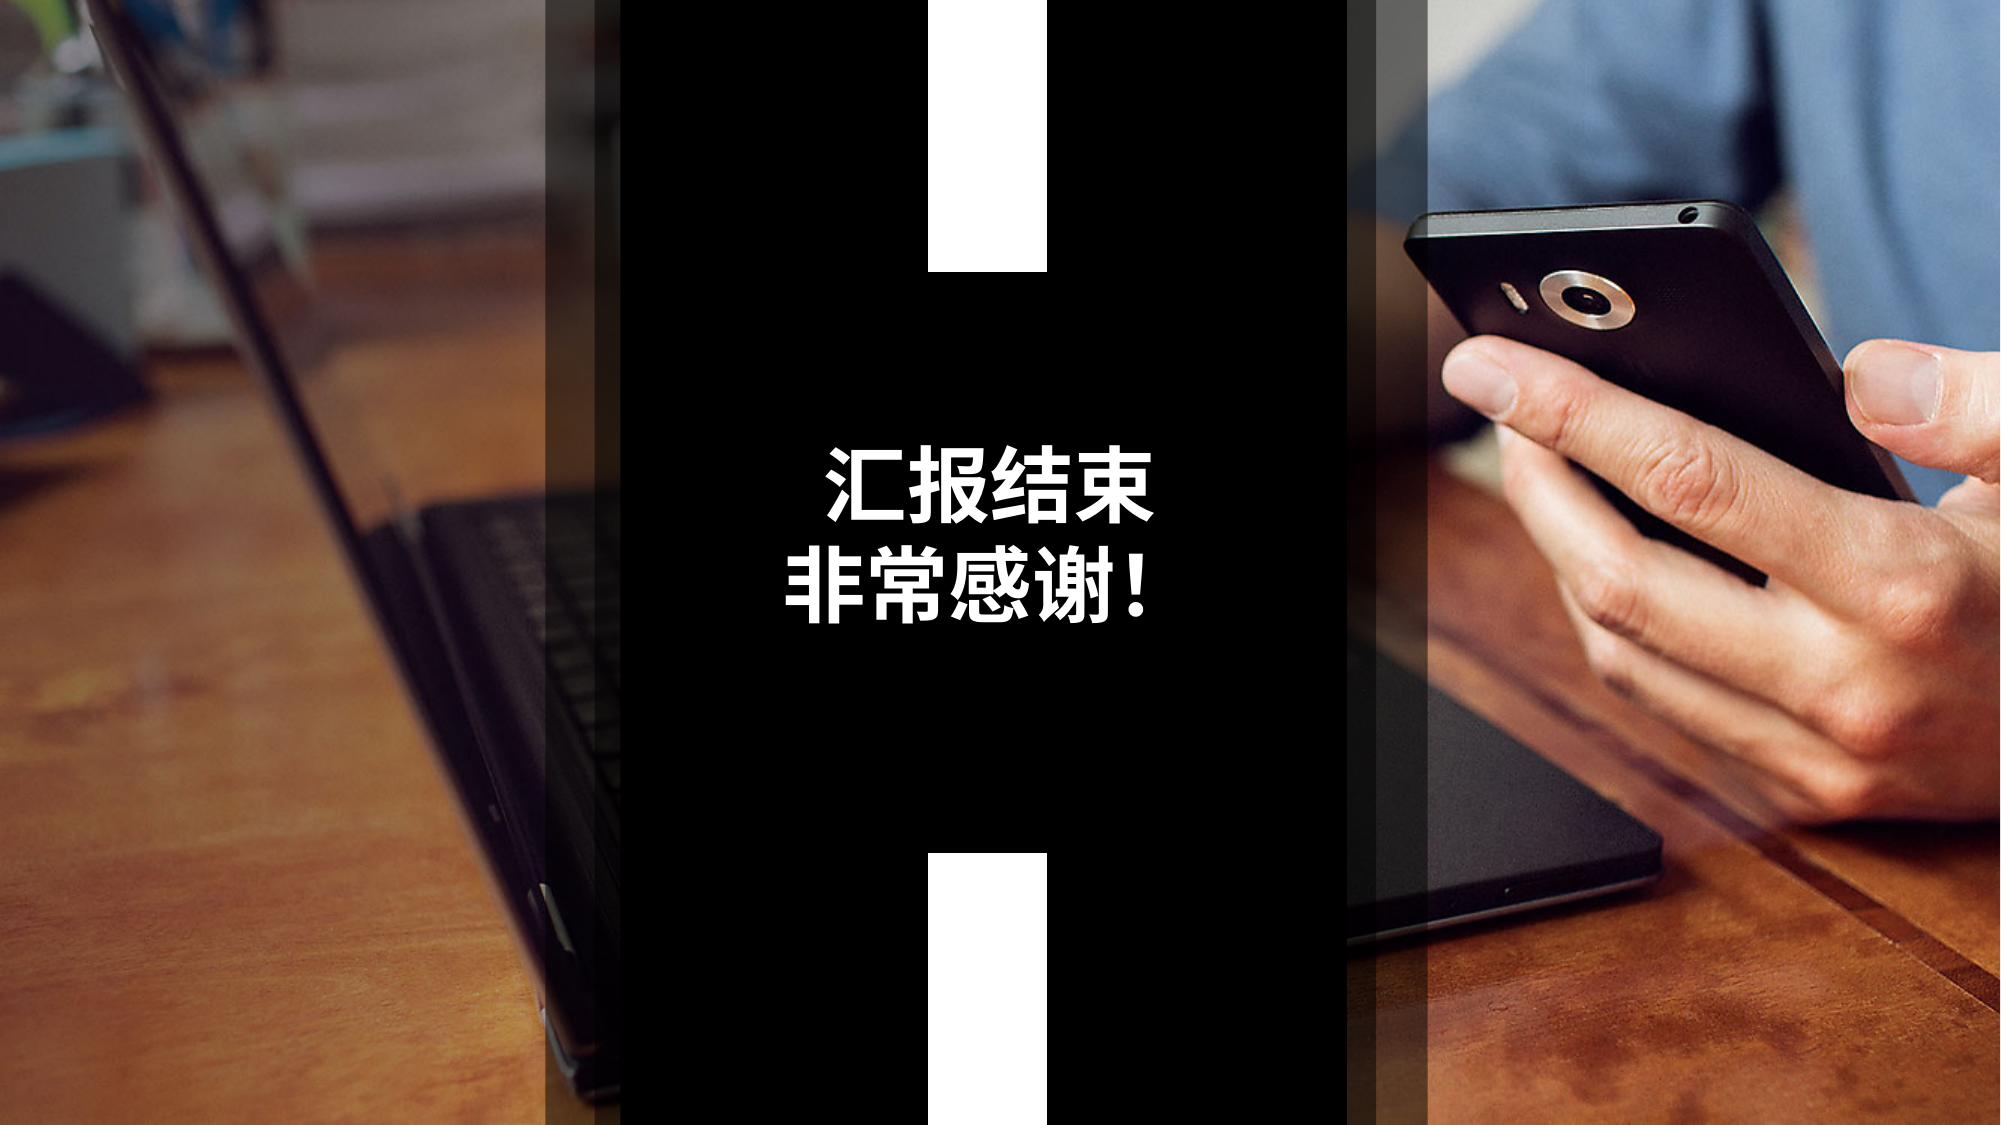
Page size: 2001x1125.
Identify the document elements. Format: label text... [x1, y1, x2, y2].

text_box 汇报结束 非常感谢！ [749, 425, 1232, 641]
picture [0, 0, 620, 1125]
text_box [927, 0, 1048, 273]
text_box [927, 852, 1048, 1125]
picture [1347, 0, 2001, 1125]
